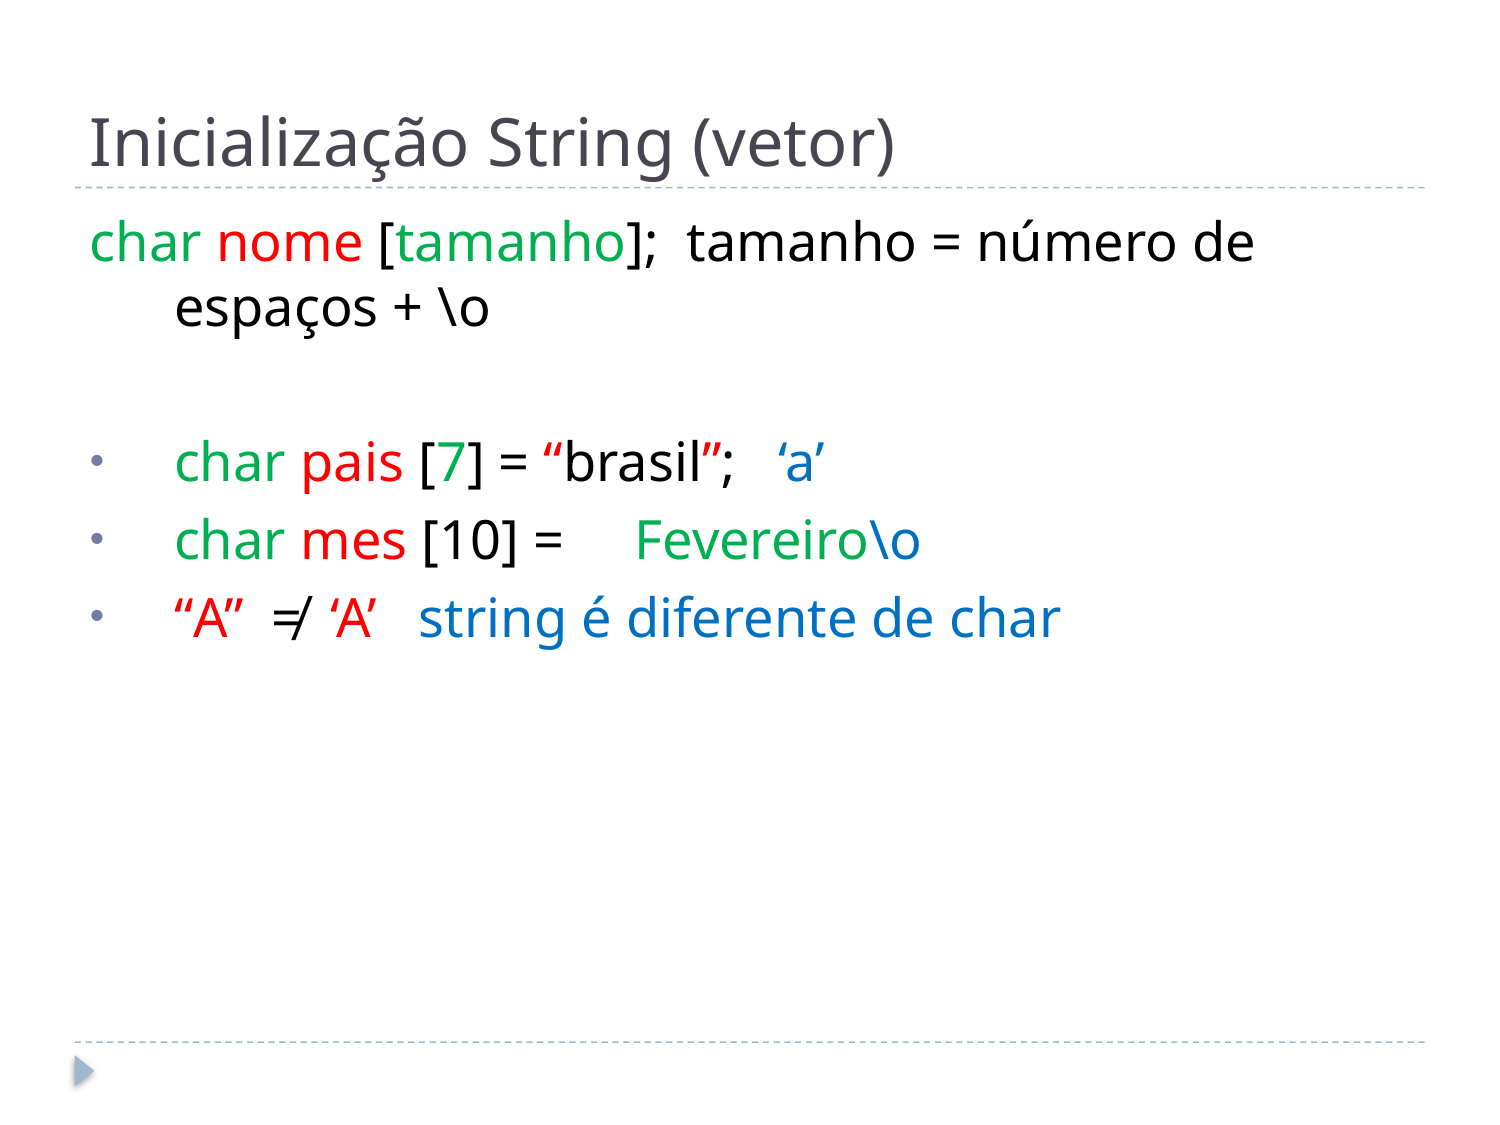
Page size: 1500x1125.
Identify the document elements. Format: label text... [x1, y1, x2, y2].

title Inicialização String (vetor) [75, 24, 1425, 188]
list char nome [tamanho]; tamanho = número de espaços + \o char pais [7] = “brasil”; ‘a’ char mes [10] = Fevereiro\o “A” ≠ ‘A’ string é diferente de char [75, 200, 1425, 1010]
